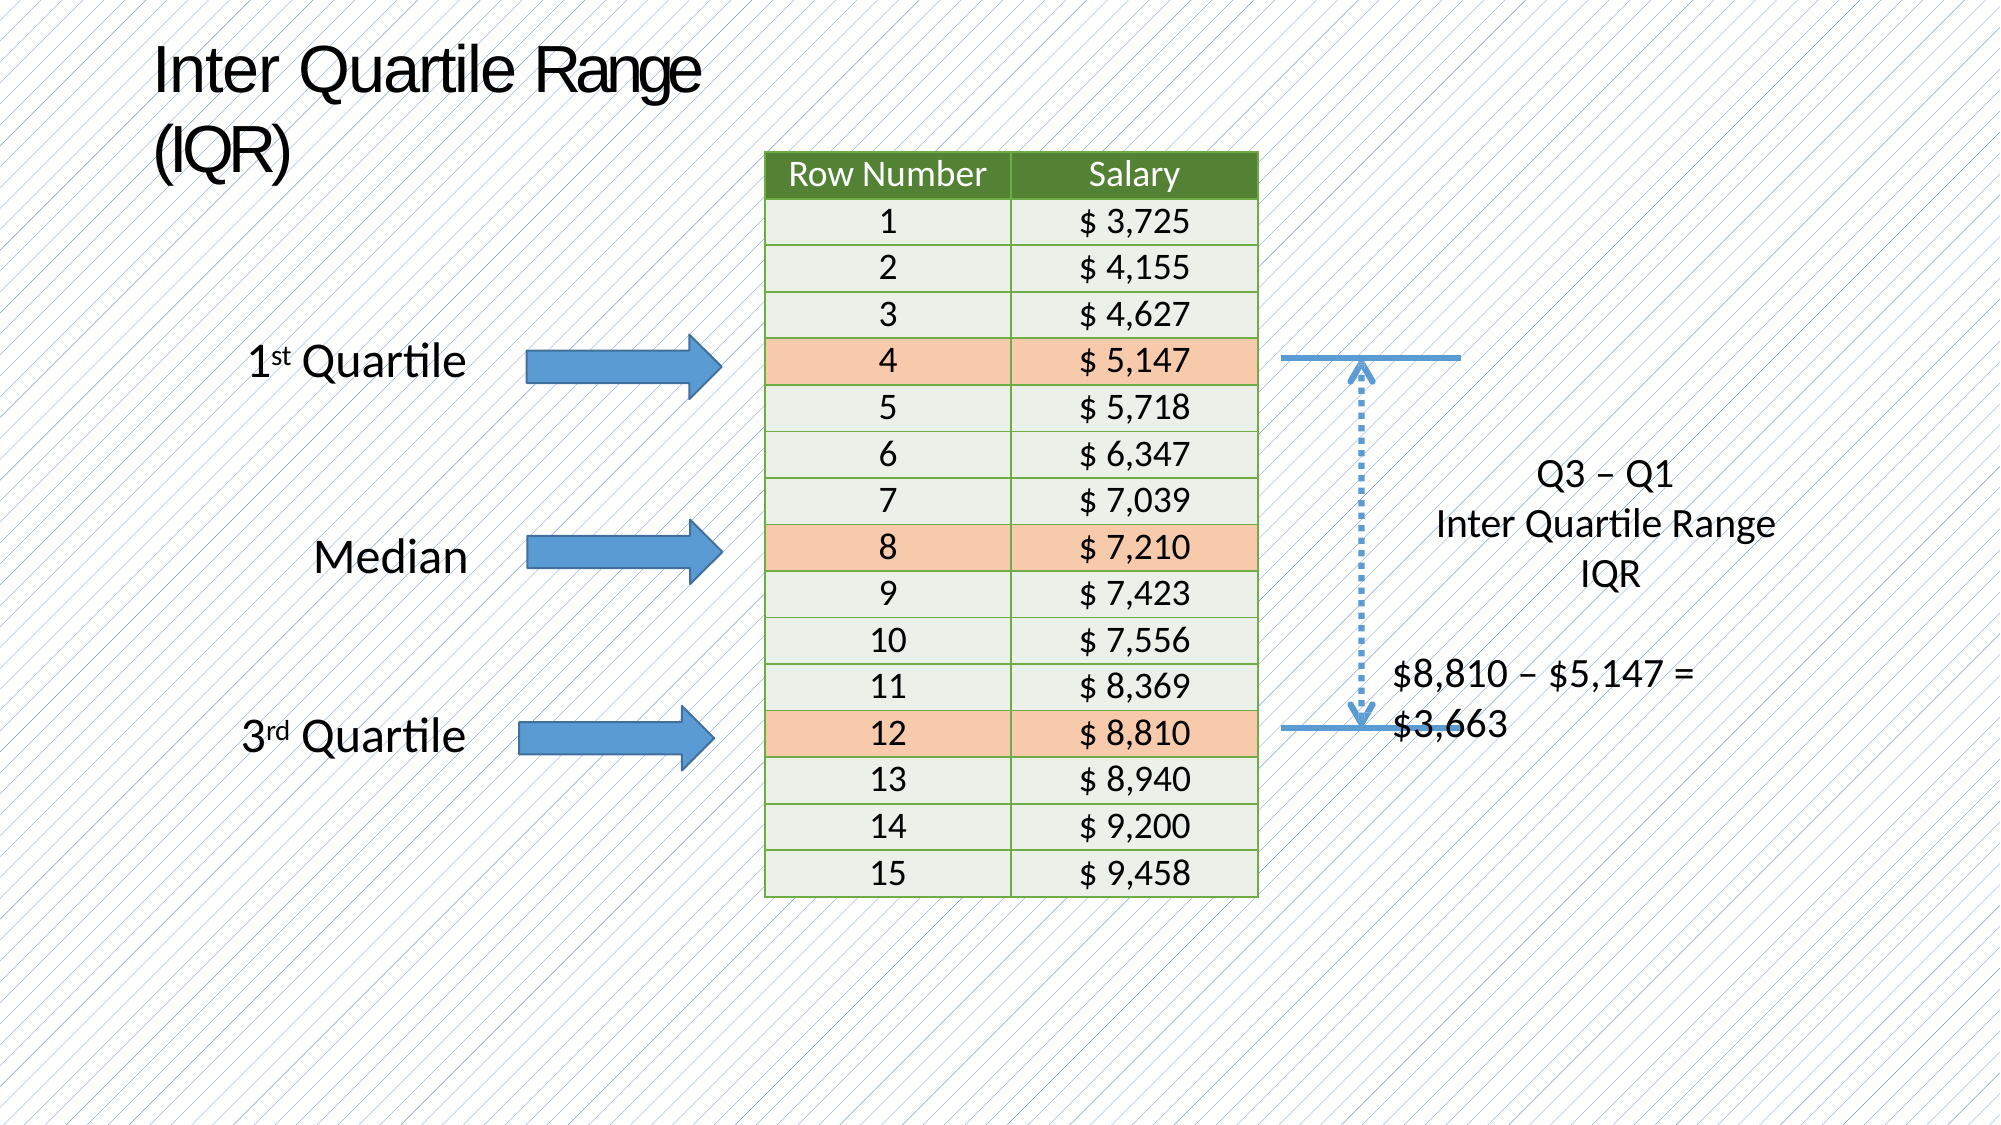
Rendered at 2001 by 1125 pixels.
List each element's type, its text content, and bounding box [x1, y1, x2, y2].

text_box 3rd Quartile [234, 700, 479, 763]
table_header Salary [1012, 153, 1257, 198]
table_cell 15 [766, 851, 1010, 896]
table_cell 14 [766, 805, 1010, 849]
table_header Row Number [766, 153, 1010, 198]
table_cell $ 4,627 [1012, 293, 1257, 331]
table_cell $ 3,725 [1012, 200, 1257, 244]
table_cell $ 9,200 [1012, 805, 1257, 849]
table_cell 13 [766, 780, 1010, 803]
table_cell $ 9,458 [1012, 851, 1257, 896]
table_cell $ 4,155 [1012, 246, 1257, 291]
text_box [517, 333, 1461, 772]
text_box Median [310, 521, 471, 584]
table_cell 2 [766, 246, 1010, 291]
text_box $8,810 – $5,147 = $3,663 [1466, 643, 1822, 746]
table_cell $ 8,940 [1012, 780, 1257, 803]
table_cell 3 [766, 293, 1010, 331]
title Inter Quartile Range (IQR) [150, 24, 848, 214]
text_box Q3 – Q1 Inter Quartile Range IQR [1466, 443, 1780, 596]
table_cell 1 [766, 200, 1010, 244]
text_box 1st Quartile [239, 325, 479, 388]
